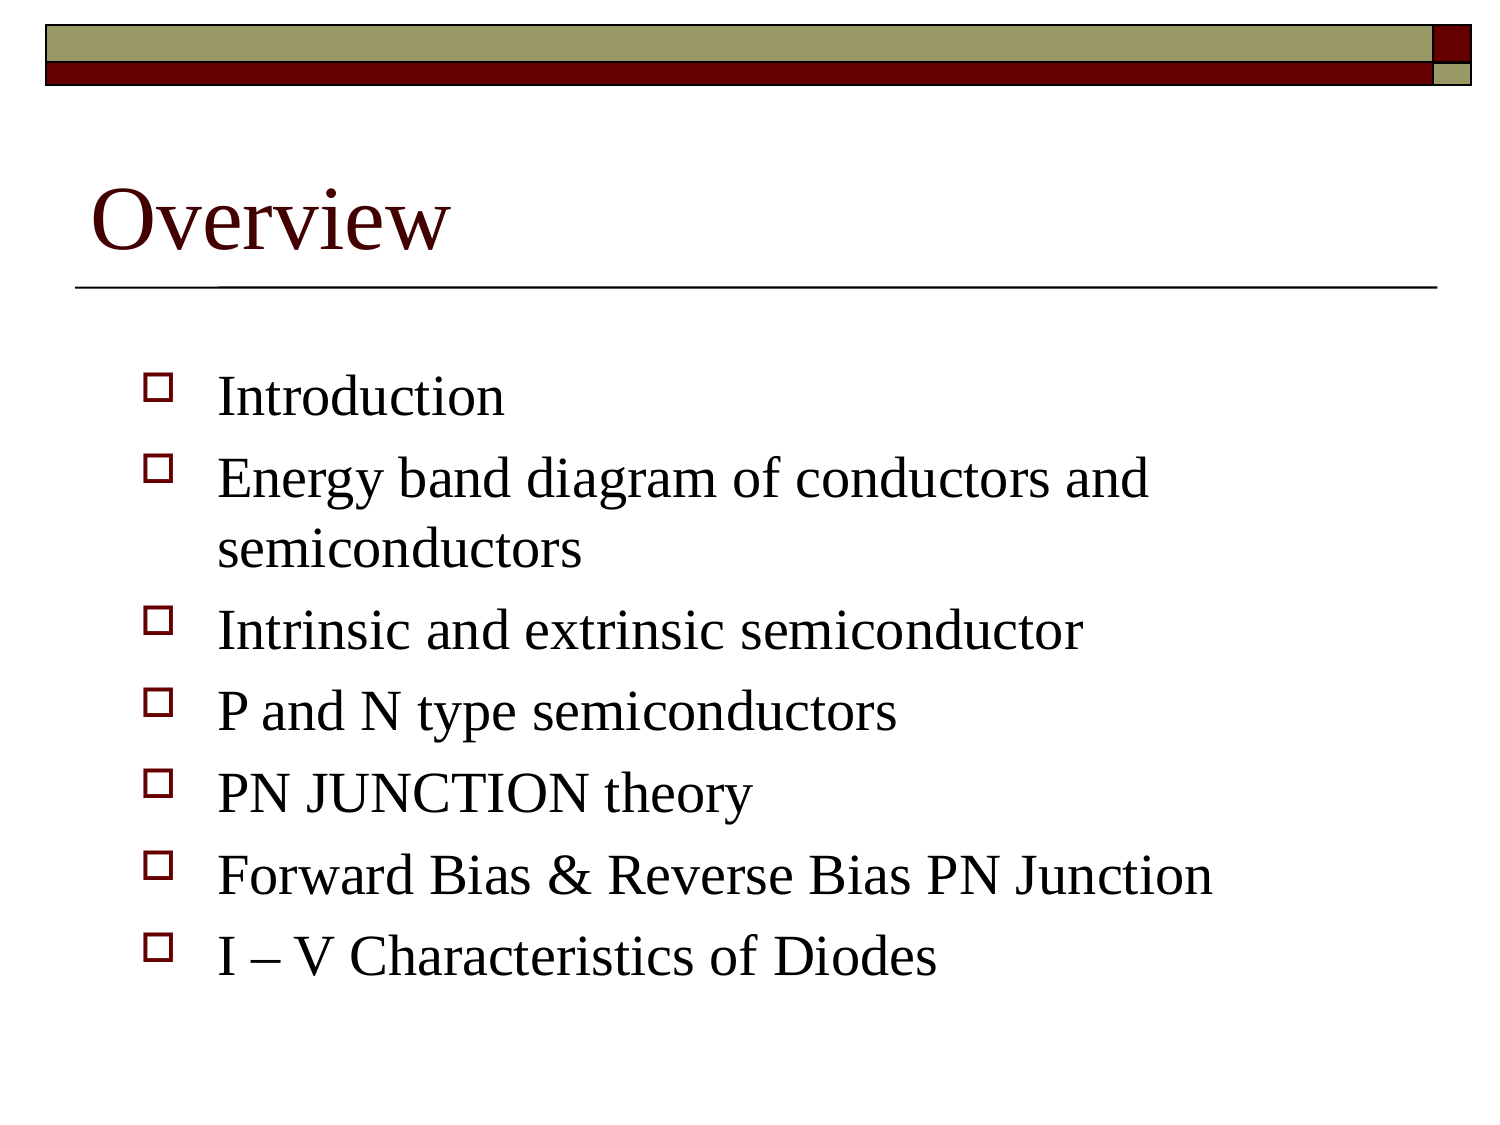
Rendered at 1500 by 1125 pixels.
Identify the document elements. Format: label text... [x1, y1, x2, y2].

title Overview [75, 148, 655, 275]
list Introduction Energy band diagram of conductors and semiconductors Intrinsic and extrinsic semiconductor P and N type semiconductors PN JUNCTION theory Forward Bias & Reverse Bias PN Junction I – V Characteristics of Diodes [125, 350, 1400, 1025]
